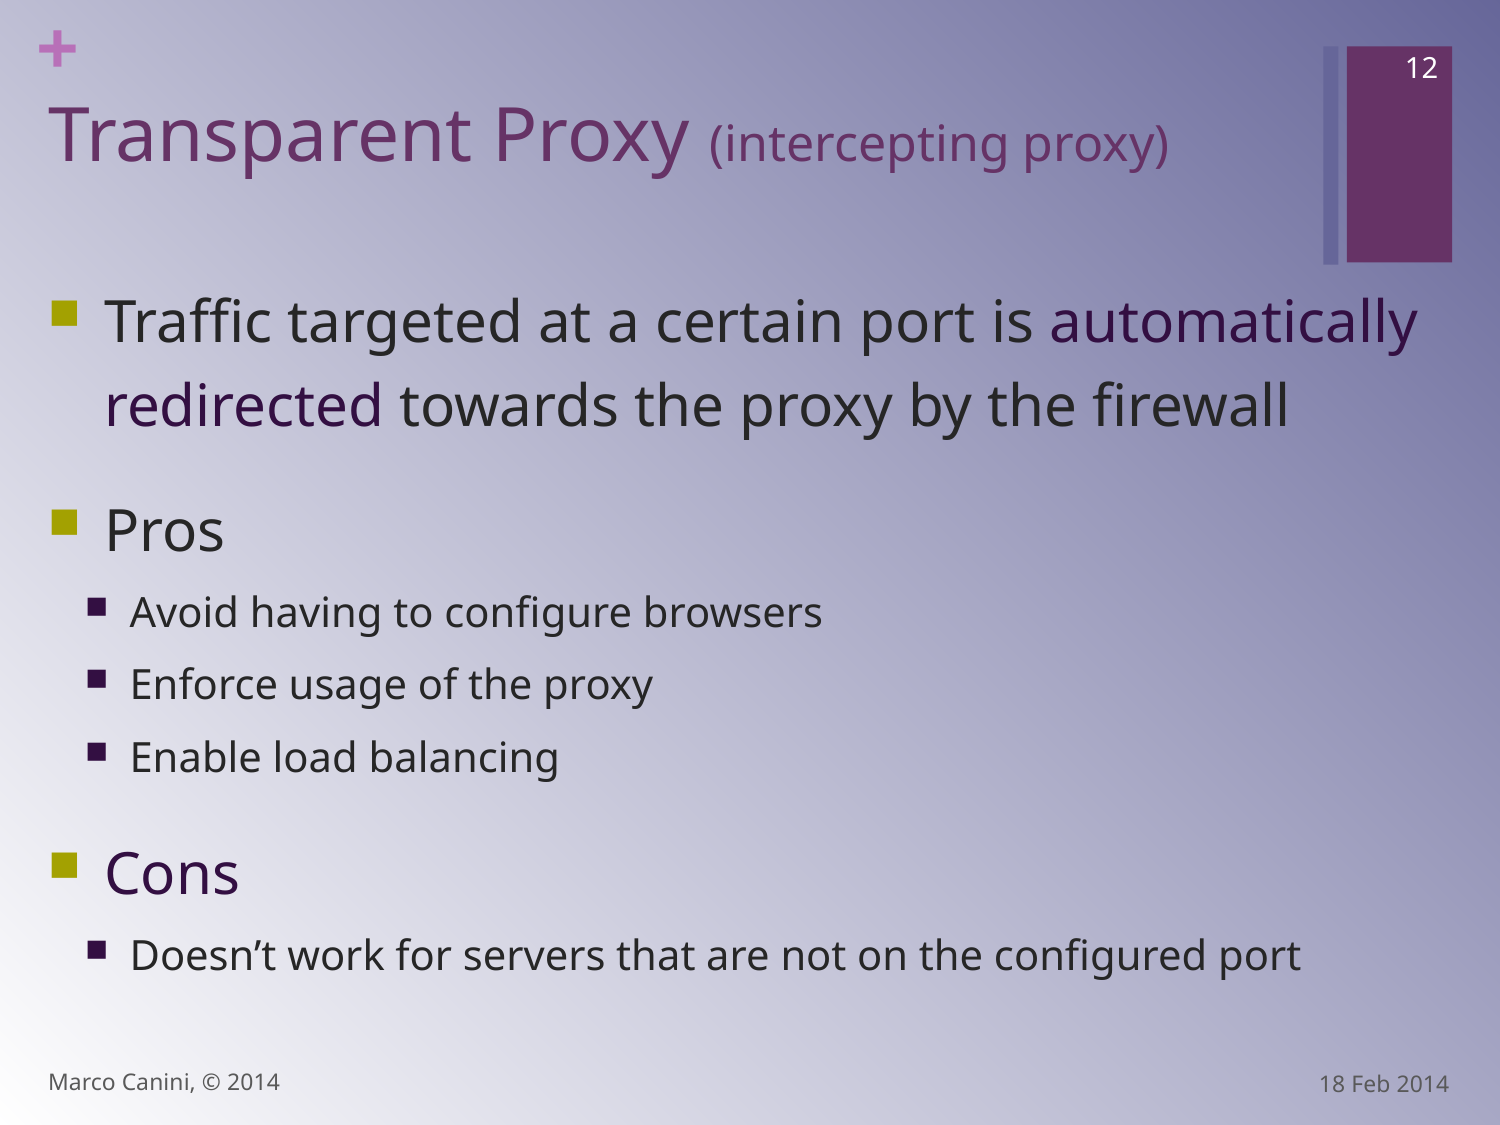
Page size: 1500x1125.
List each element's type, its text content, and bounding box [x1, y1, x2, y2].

slide_number 12 [1362, 39, 1454, 100]
footer Marco Canini, © 2014 [33, 1053, 1038, 1114]
list Traffic targeted at a certain port is automatically redirected towards the proxy by the firewall Pros Avoid having to configure browsers Enforce usage of the proxy Enable load balancing Cons Doesn’t work for servers that are not on the configured port [33, 262, 1465, 1054]
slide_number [1114, 1053, 1465, 1114]
title Transparent Proxy (intercepting proxy) [33, 79, 1322, 262]
